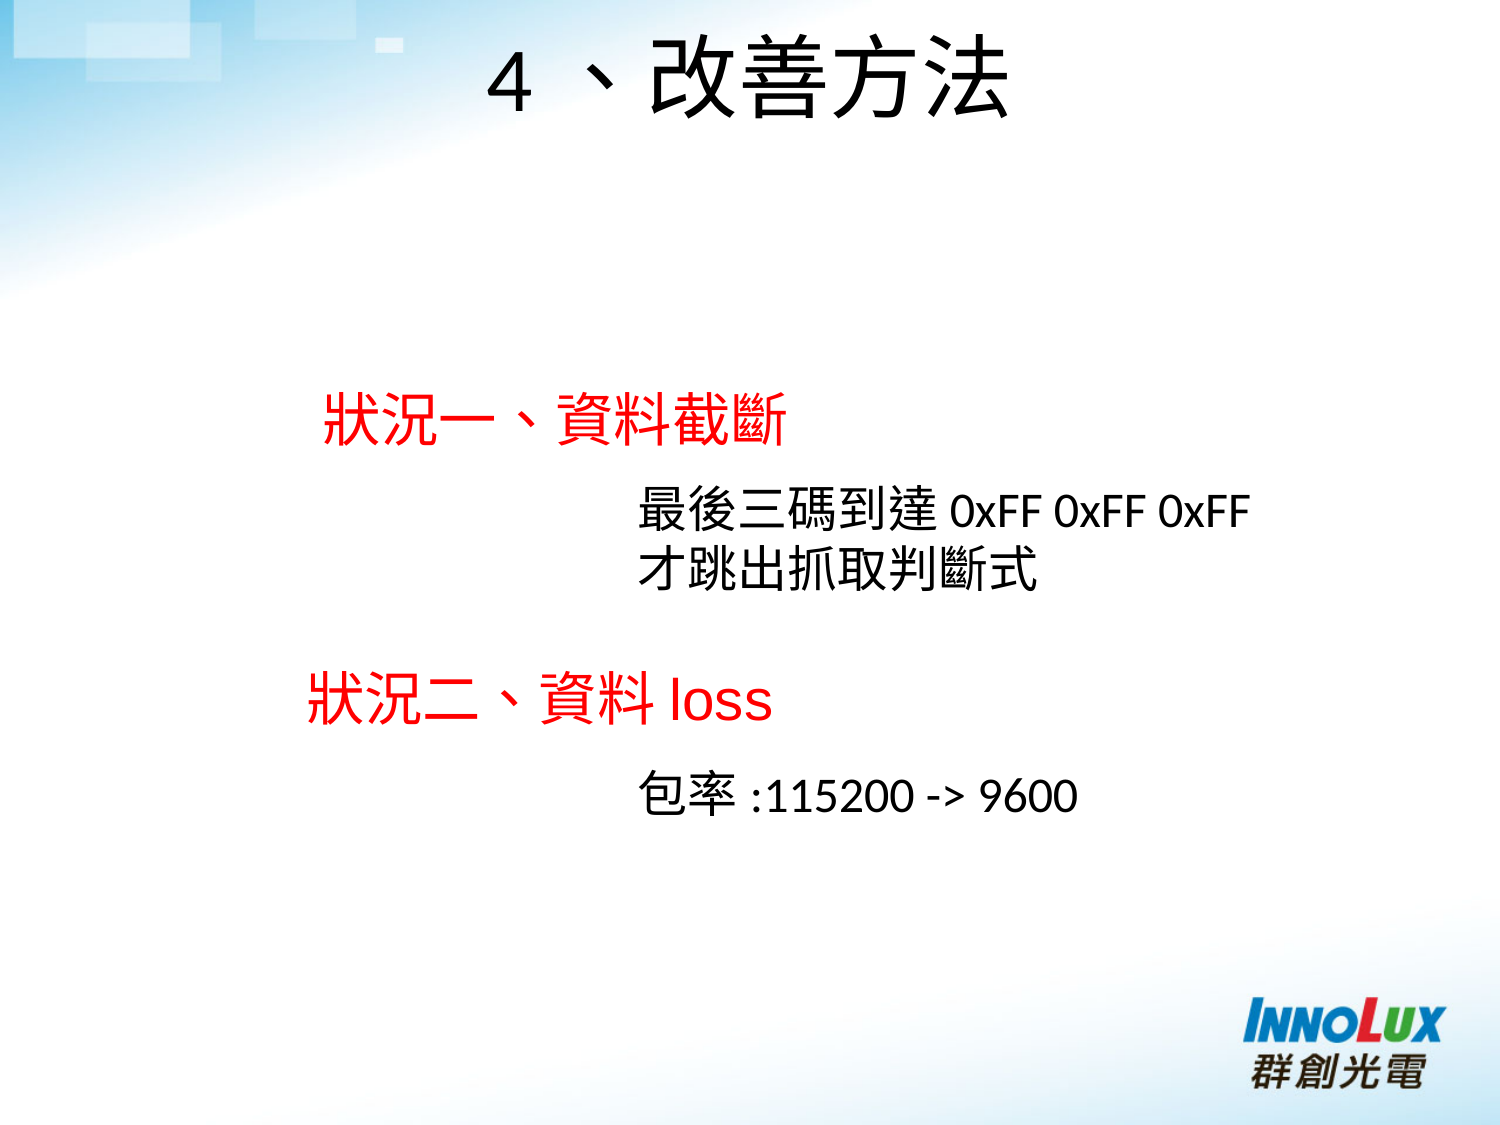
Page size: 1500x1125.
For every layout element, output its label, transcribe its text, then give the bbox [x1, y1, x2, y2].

text_box 包率:115200 -> 9600 [623, 755, 1186, 830]
text_box 最後三碼到達0xFF 0xFF 0xFF 才跳出抓取判斷式 [623, 470, 1290, 605]
text_box 狀況二、資料loss [291, 654, 789, 740]
title 4、改善方法 [75, 0, 1425, 169]
picture [0, 0, 1500, 1125]
text_box 狀況一、資料截斷 [307, 376, 804, 461]
